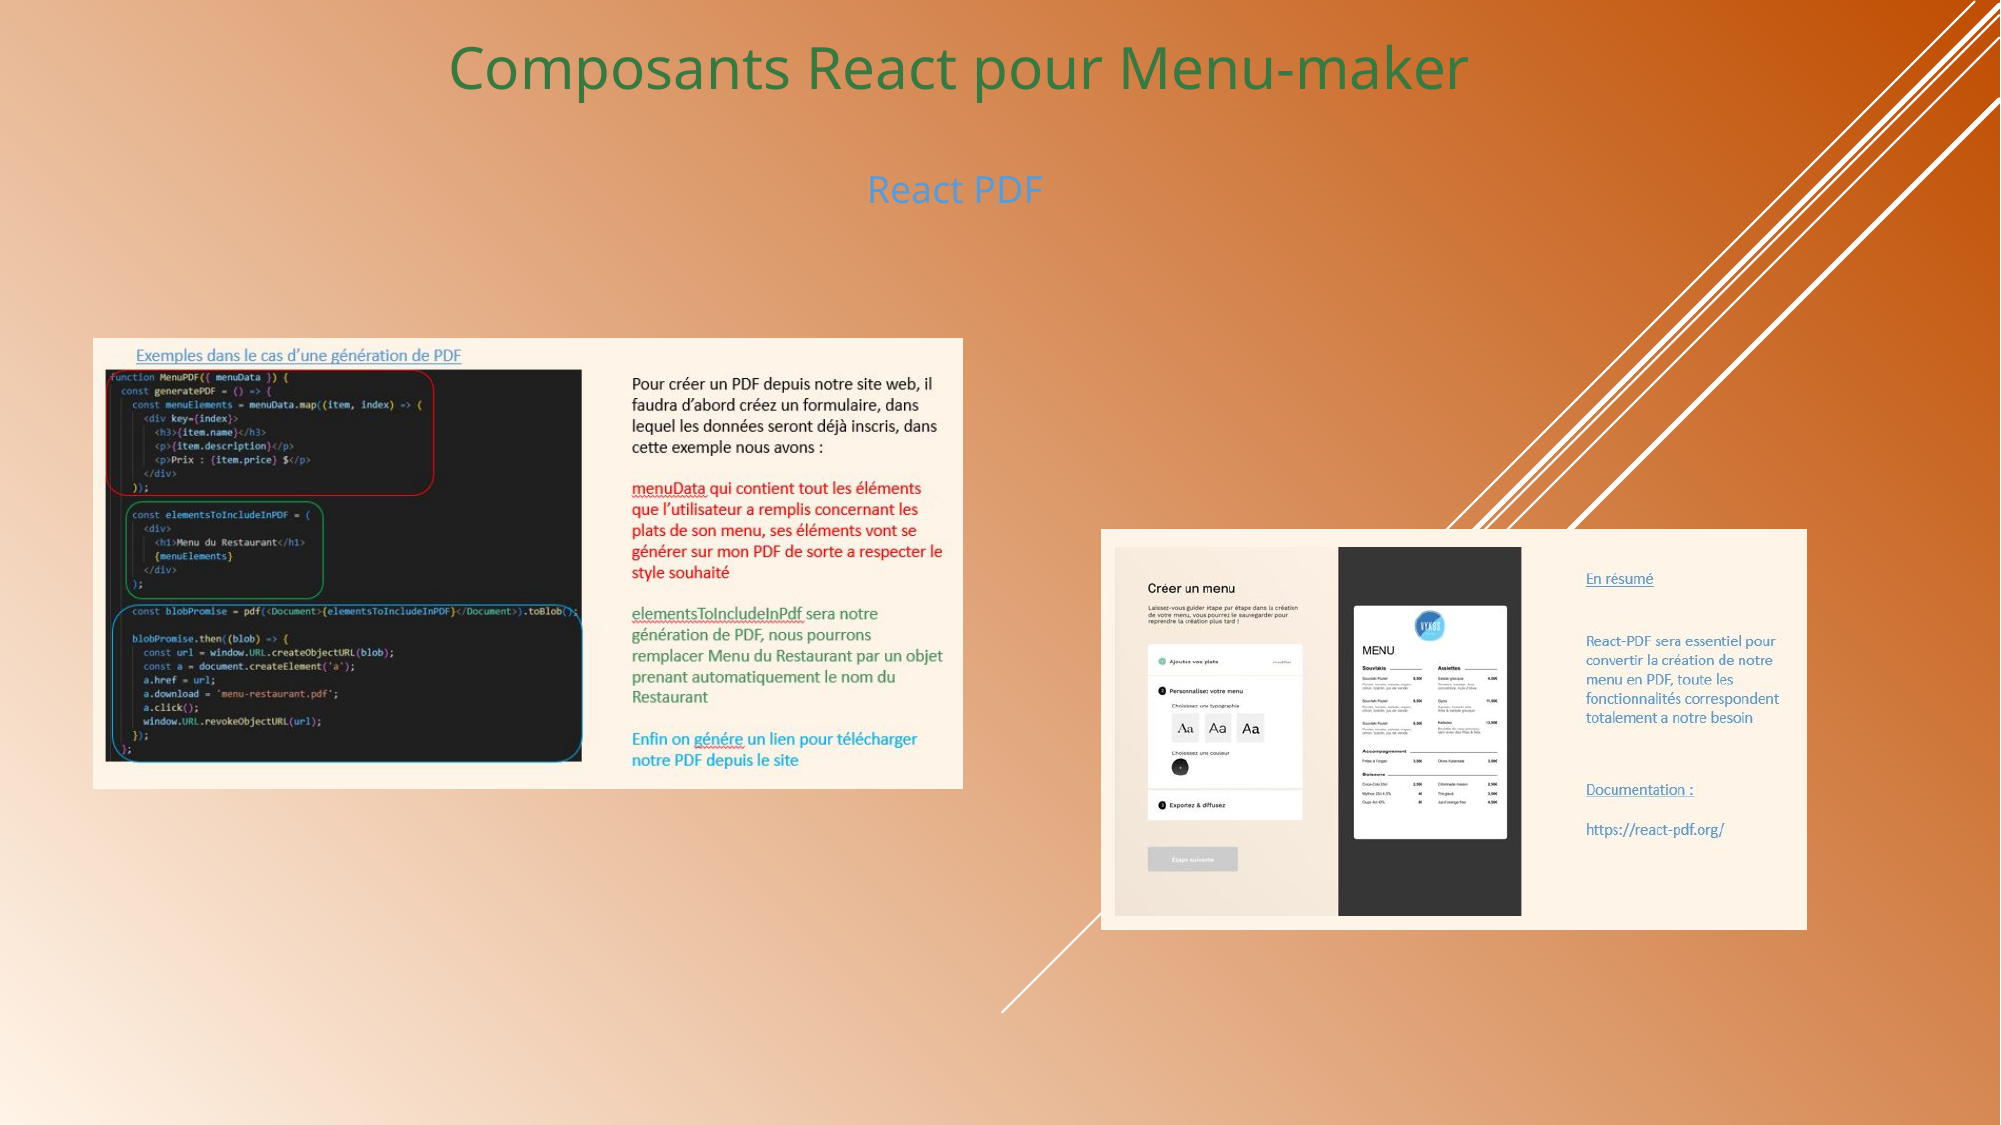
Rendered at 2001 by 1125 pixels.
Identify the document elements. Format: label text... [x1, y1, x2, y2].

picture [1101, 529, 1807, 930]
picture [92, 337, 963, 789]
text_box React PDF [852, 158, 1432, 219]
text_box Composants React pour Menu-maker [433, 23, 1567, 109]
